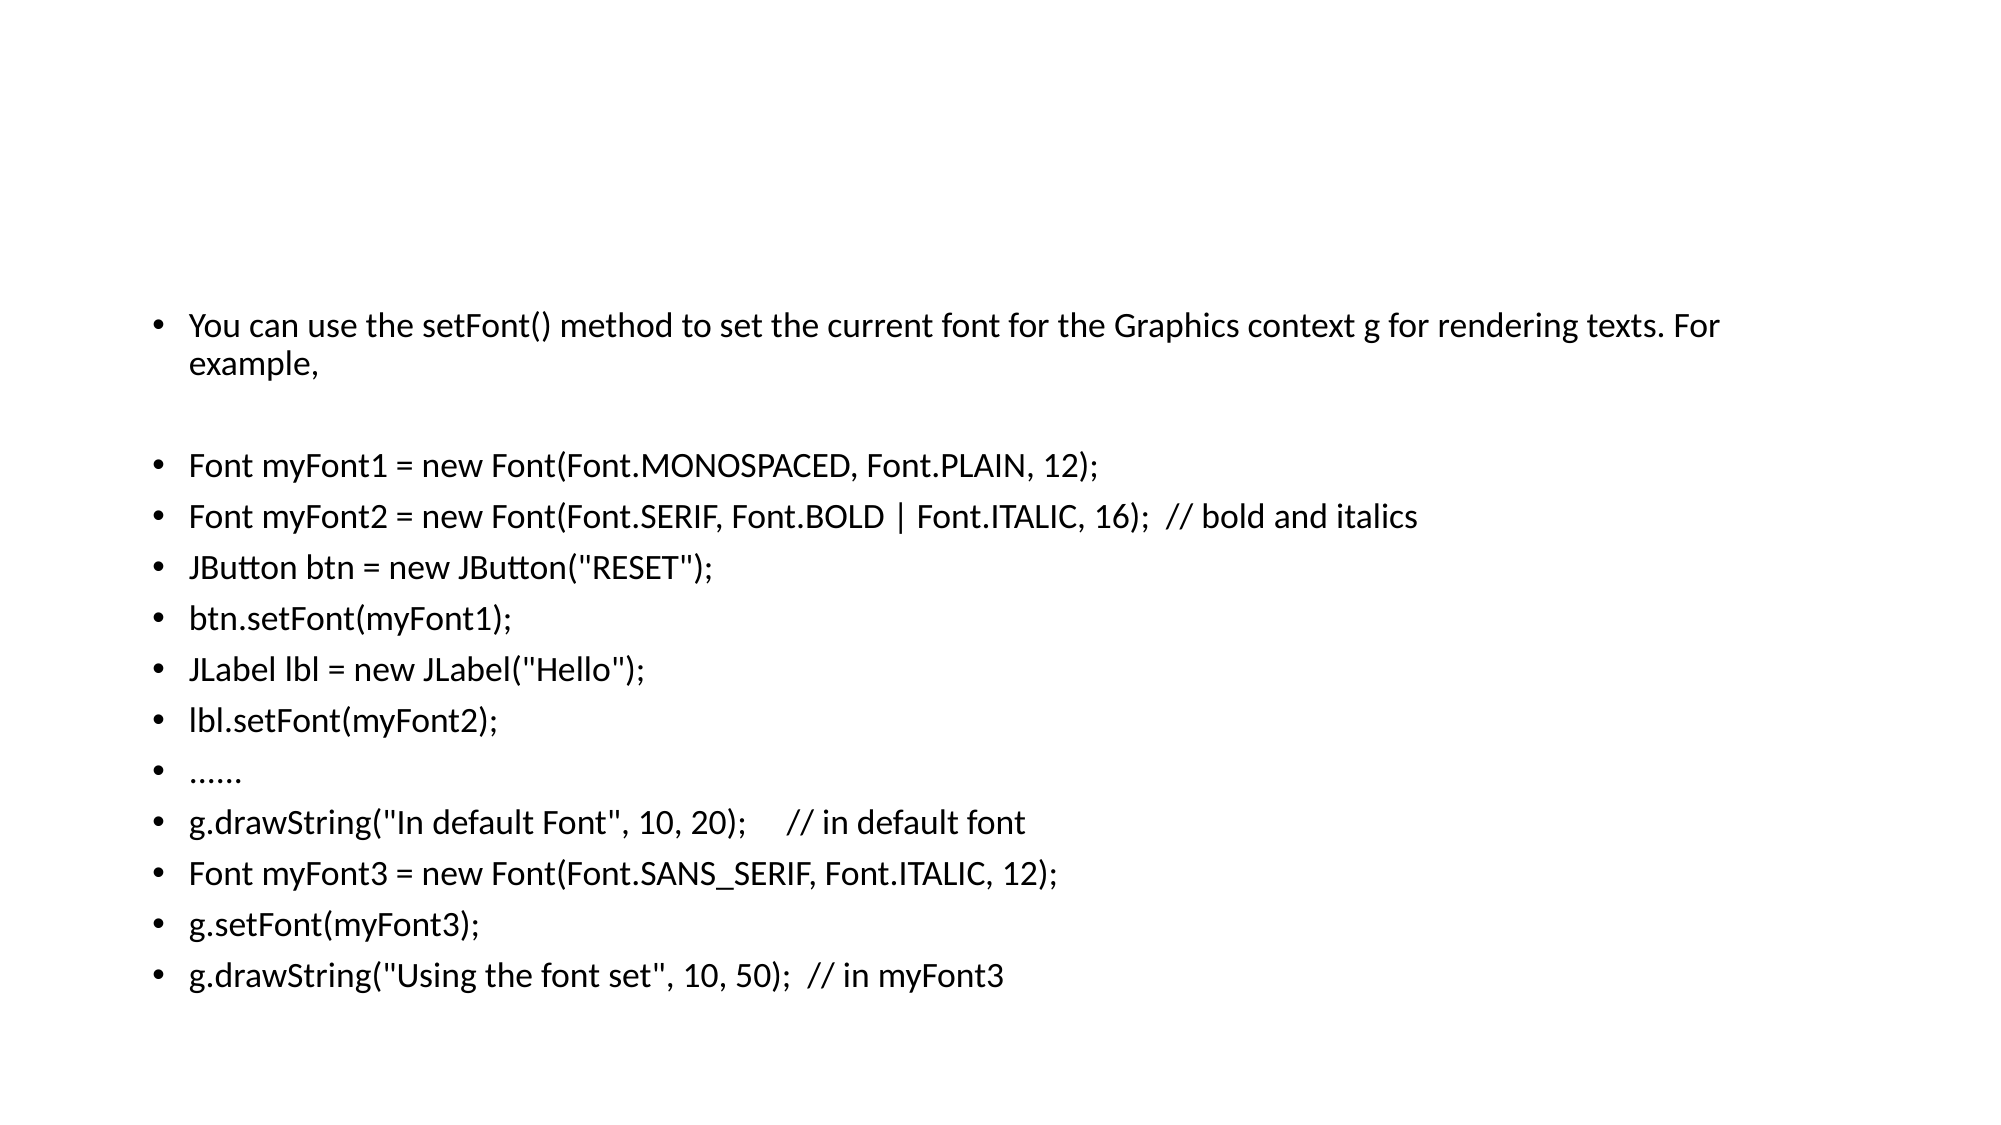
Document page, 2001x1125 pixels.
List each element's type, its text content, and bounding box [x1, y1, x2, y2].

list You can use the setFont() method to set the current font for the Graphics context g for rendering texts. For example, Font myFont1 = new Font(Font.MONOSPACED, Font.PLAIN, 12); Font myFont2 = new Font(Font.SERIF, Font.BOLD | Font.ITALIC, 16); // bold and italics JButton btn = new JButton("RESET"); btn.setFont(myFont1); JLabel lbl = new JLabel("Hello"); lbl.setFont(myFont2); ...... g.drawString("In default Font", 10, 20); // in default font Font myFont3 = new Font(Font.SANS_SERIF, Font.ITALIC, 12); g.setFont(myFont3); g.drawString("Using the font set", 10, 50); // in myFont3 [137, 299, 1863, 1014]
